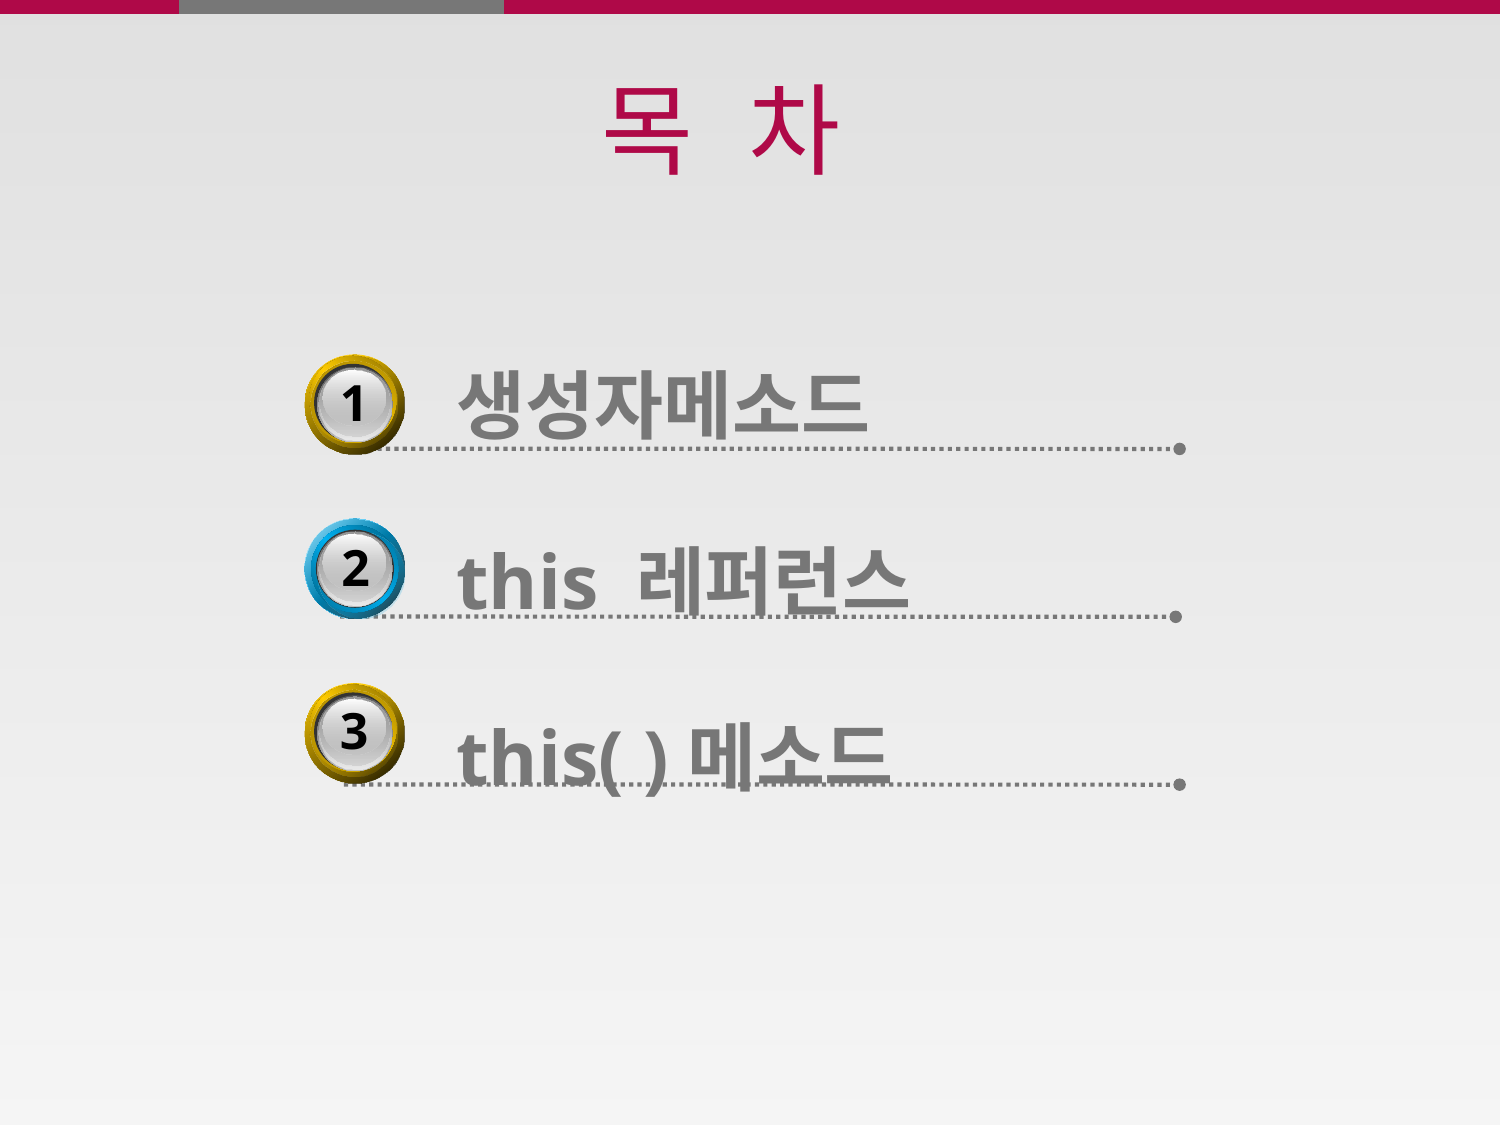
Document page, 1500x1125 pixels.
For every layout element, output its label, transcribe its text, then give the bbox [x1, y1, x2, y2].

text_box 생성자메소드 [441, 351, 1198, 456]
text_box this( )메소드 [441, 702, 1187, 808]
title 목 차 [585, 58, 1008, 197]
text_box this 레퍼런스 [441, 527, 1186, 632]
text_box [303, 517, 406, 620]
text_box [303, 682, 406, 785]
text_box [303, 353, 406, 456]
